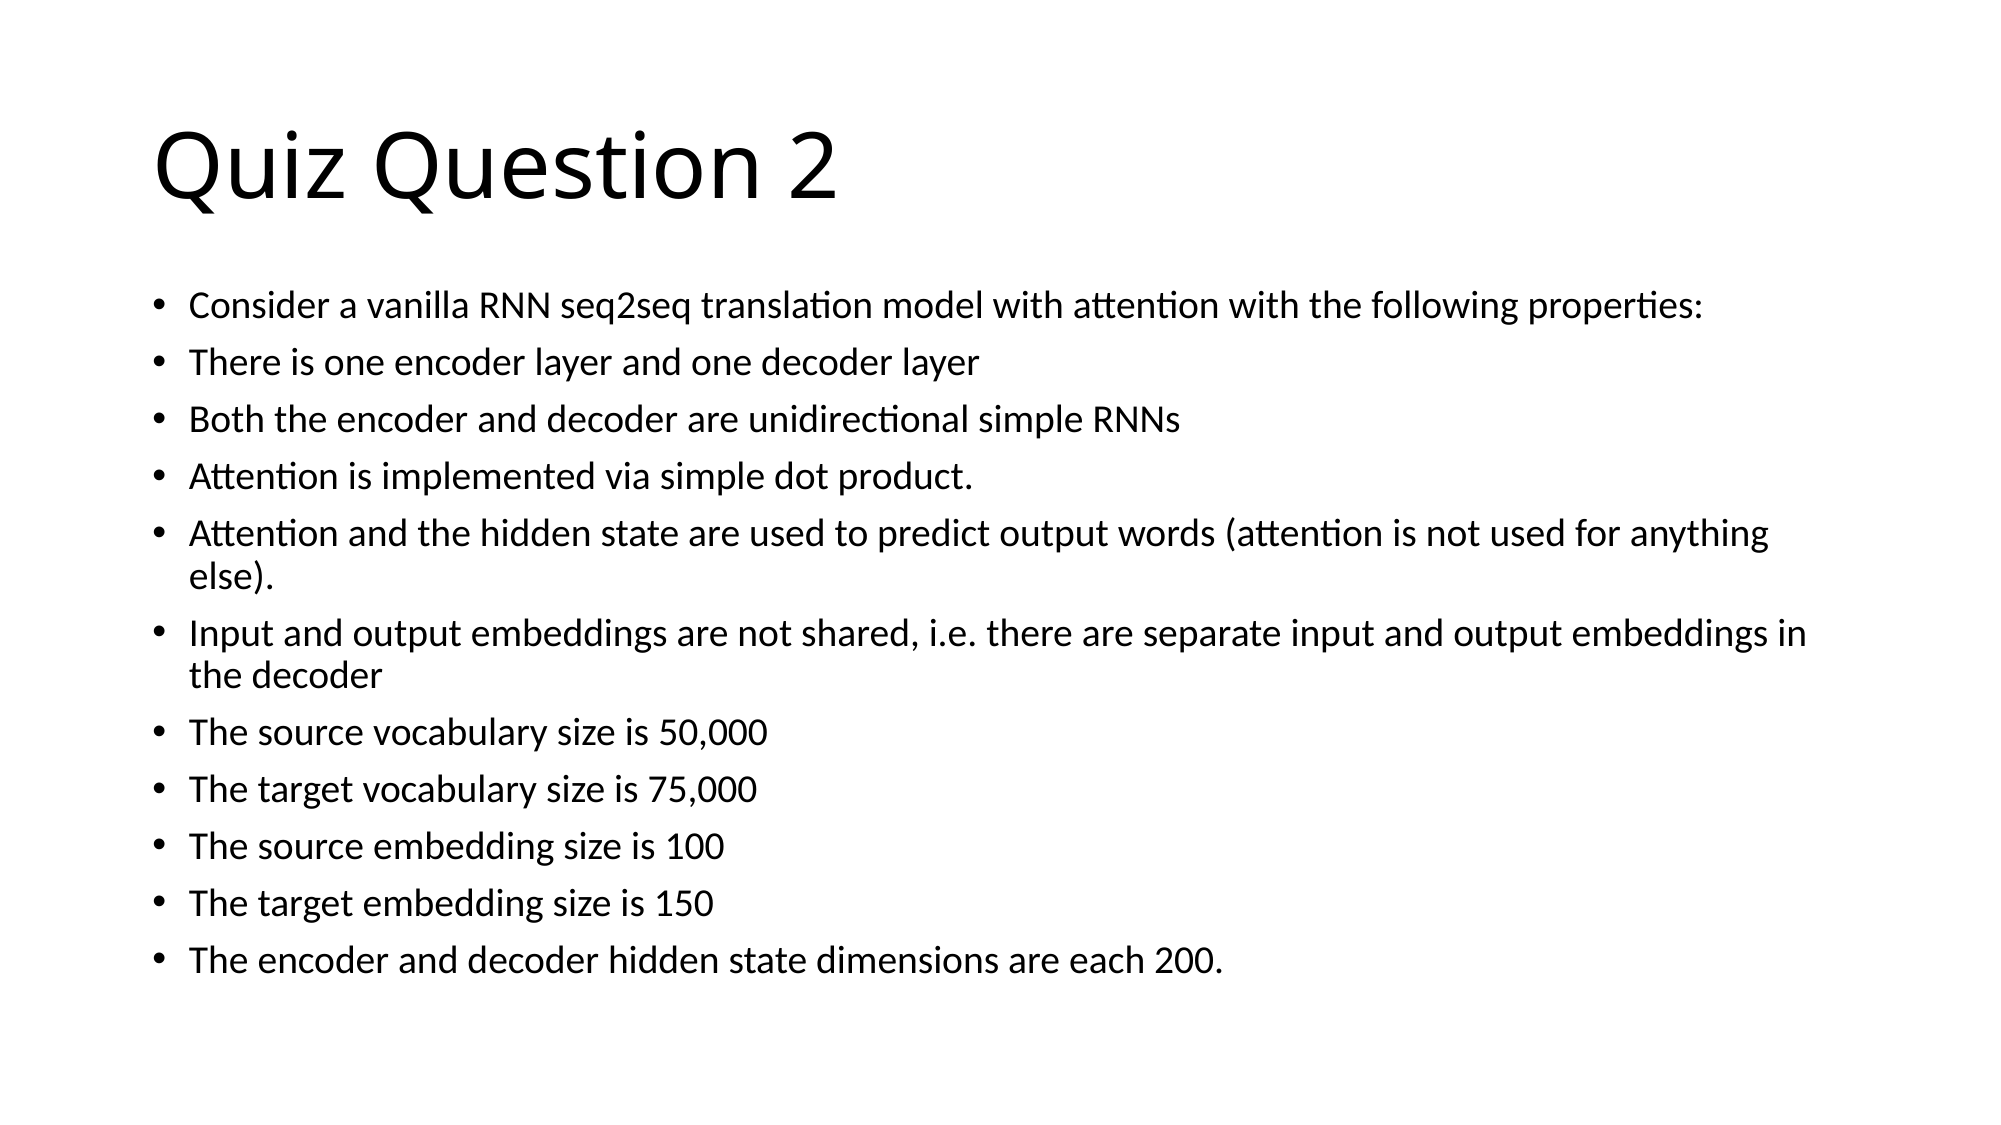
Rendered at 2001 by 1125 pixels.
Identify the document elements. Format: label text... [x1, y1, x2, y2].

title Quiz Question 2 [137, 59, 1863, 277]
list Consider a vanilla RNN seq2seq translation model with attention with the following properties: There is one encoder layer and one decoder layer Both the encoder and decoder are unidirectional simple RNNs Attention is implemented via simple dot product. Attention and the hidden state are used to predict output words (attention is not used for anything else). Input and output embeddings are not shared, i.e. there are separate input and output embeddings in the decoder The source vocabulary size is 50,000 The target vocabulary size is 75,000 The source embedding size is 100 The target embedding size is 150 The encoder and decoder hidden state dimensions are each 200. [137, 277, 1863, 992]
